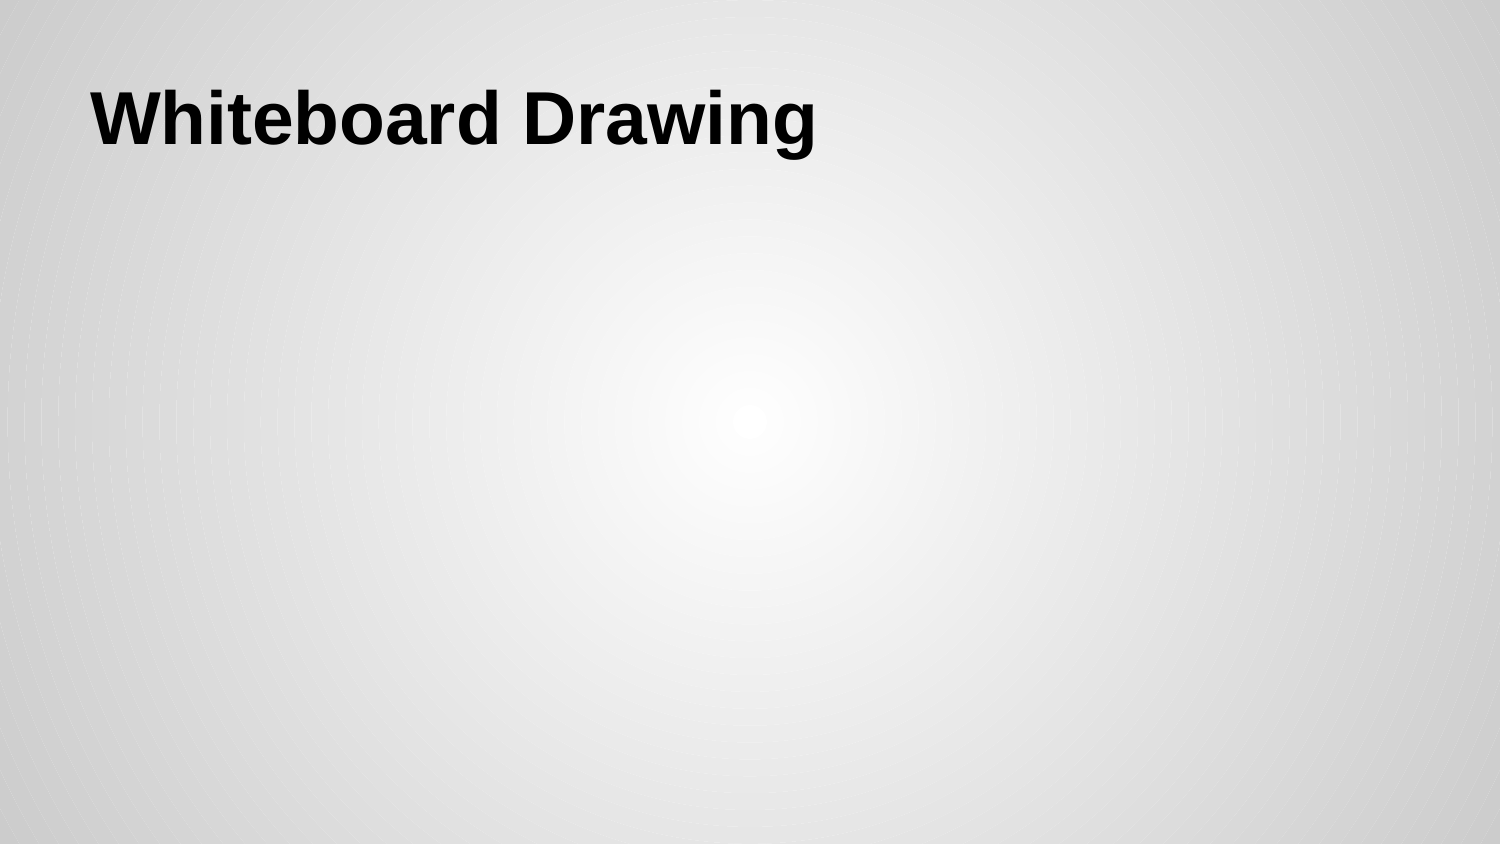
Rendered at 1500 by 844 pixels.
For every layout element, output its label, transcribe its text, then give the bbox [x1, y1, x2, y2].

title Whiteboard Drawing [75, 33, 1425, 175]
